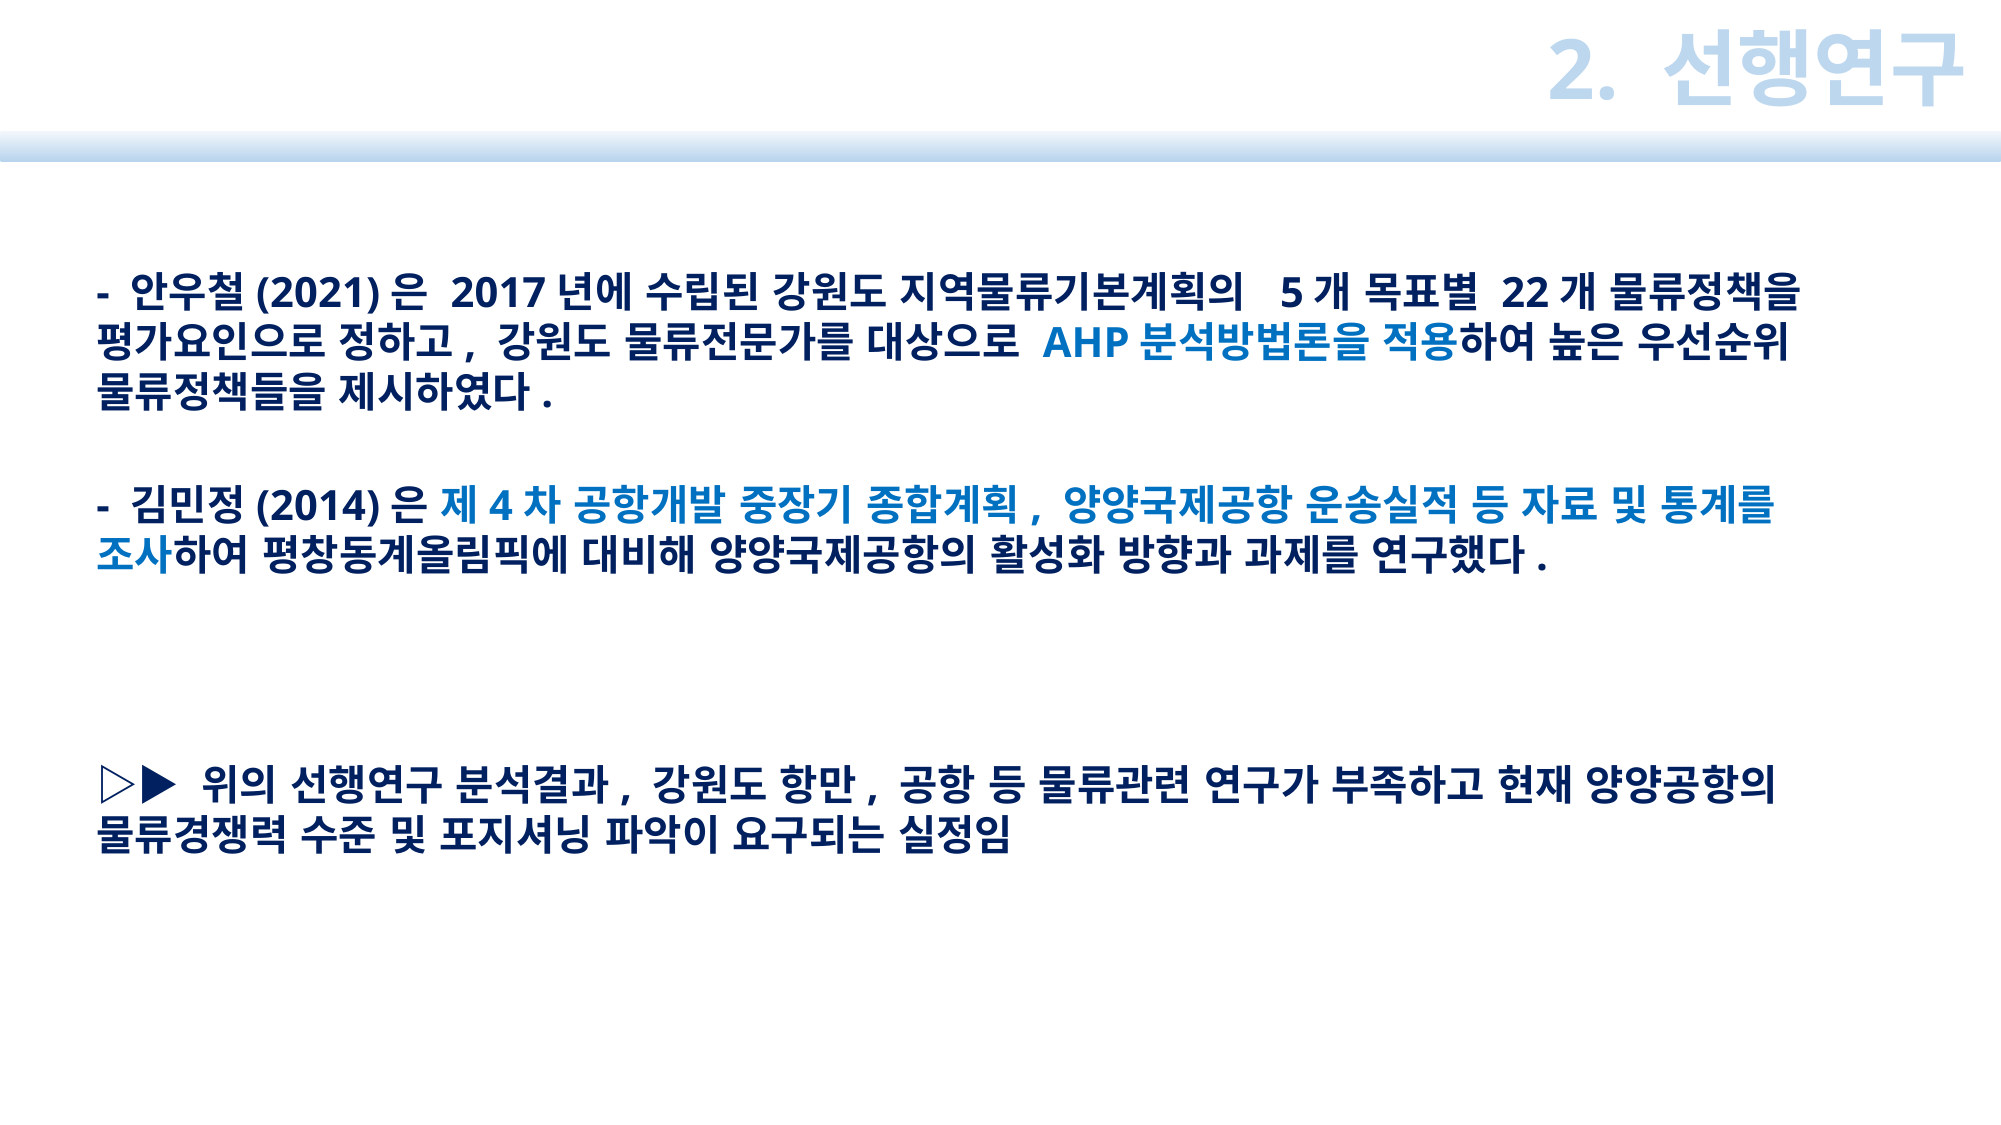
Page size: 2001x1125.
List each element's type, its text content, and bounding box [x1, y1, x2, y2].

text_box [0, 130, 2000, 163]
text_box - 안우철(2021)은 2017년에 수립된 강원도 지역물류기본계획의 5개 목표별 22개 물류정책을 평가요인으로 정하고, 강원도 물류전문가를 대상으로 AHP분석방법론을 적용하여 높은 우선순위 물류정책들을 제시하였다. [81, 258, 1919, 423]
text_box 2. 선행연구 [463, 8, 1982, 124]
text_box - 김민정(2014)은 제4차 공항개발 중장기 종합계획, 양양국제공항 운송실적 등 자료 및 통계를 조사하여 평창동계올림픽에 대비해 양양국제공항의 활성화 방향과 과제를 연구했다. [81, 471, 1919, 587]
text_box ▷▶ 위의 선행연구 분석결과, 강원도 항만, 공항 등 물류관련 연구가 부족하고 현재 양양공항의 물류경쟁력 수준 및 포지셔닝 파악이 요구되는 실정임 [81, 751, 1919, 867]
